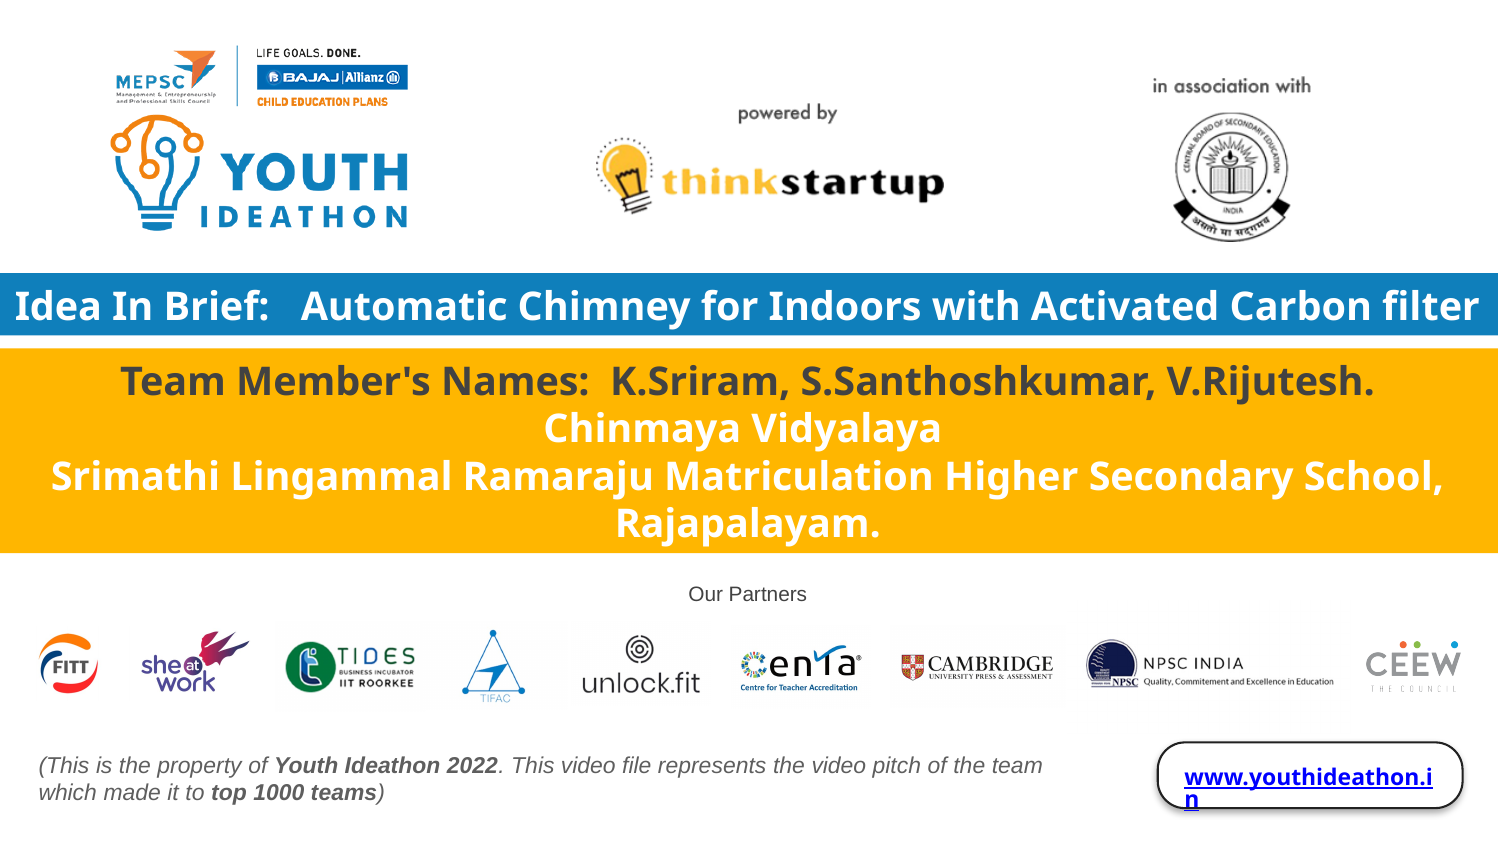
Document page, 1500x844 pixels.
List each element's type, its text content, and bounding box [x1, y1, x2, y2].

picture [1153, 75, 1311, 242]
text_box Team Member's Names: K.Sriram, S.Santhoshkumar, V.Rijutesh. Chinmaya Vidyalaya Srimathi Lingammal Ramaraju Matriculation Higher Secondary School, Rajapalayam. [0, 348, 1498, 554]
text_box (This is the property of Youth Ideathon 2022. This video file represents the video pitch of the team which made it to top 1000 teams) [31, 743, 1111, 813]
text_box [5, 573, 1461, 734]
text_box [1157, 742, 1463, 809]
text_box Idea In Brief: Automatic Chimney for Indoors with Activated Carbon filter [0, 273, 1498, 336]
picture [596, 102, 945, 215]
picture [43, 20, 472, 267]
